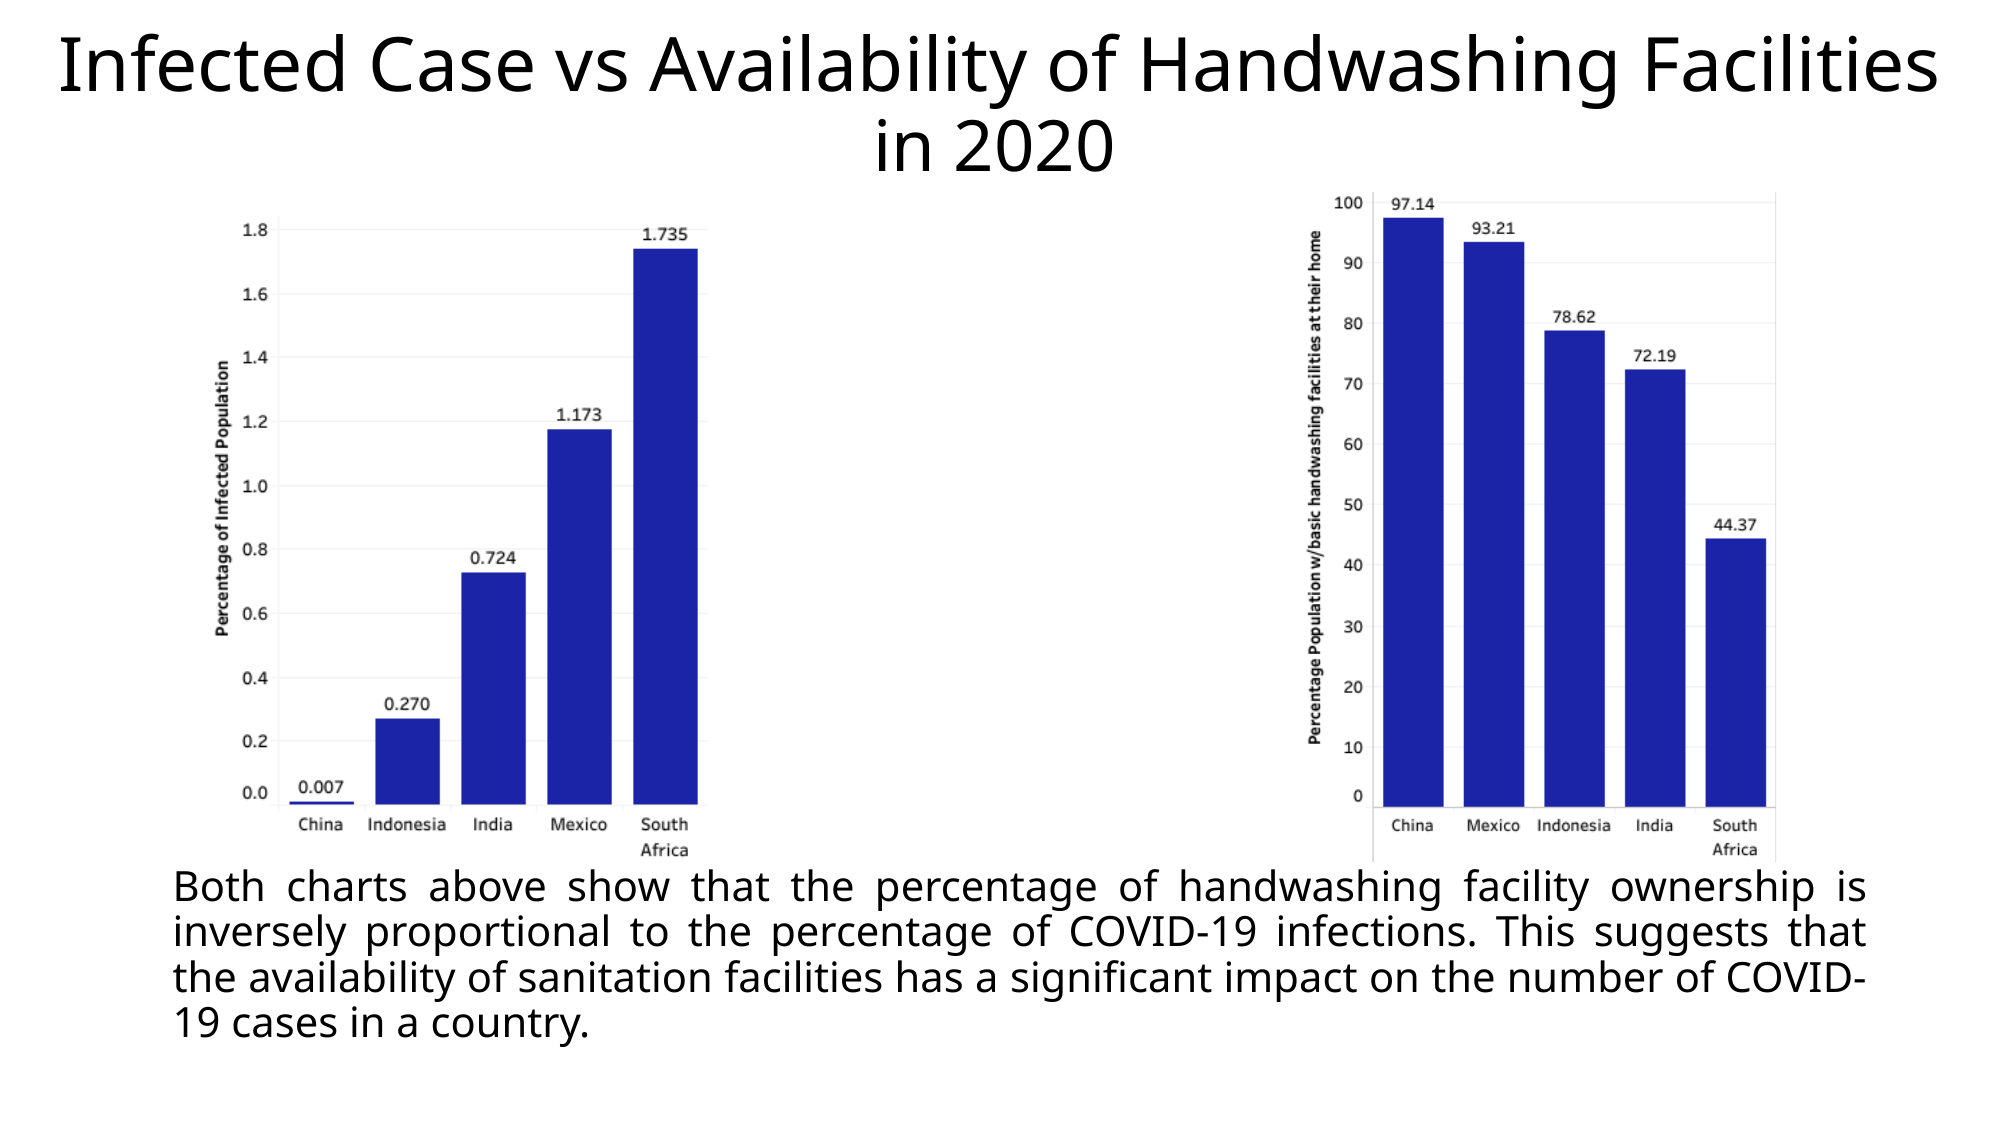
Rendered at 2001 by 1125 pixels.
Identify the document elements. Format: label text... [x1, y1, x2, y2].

picture [198, 216, 708, 862]
text_box in 2020 [858, 103, 1142, 193]
title Infected Case vs Availability of Handwashing Facilities [0, 0, 2000, 149]
list Both charts above show that the percentage of handwashing facility ownership is inversely proportional to the percentage of COVID-19 infections. This suggests that the availability of sanitation facilities has a significant impact on the number of COVID-19 cases in a country. [157, 858, 1883, 1091]
picture [1292, 192, 1777, 863]
